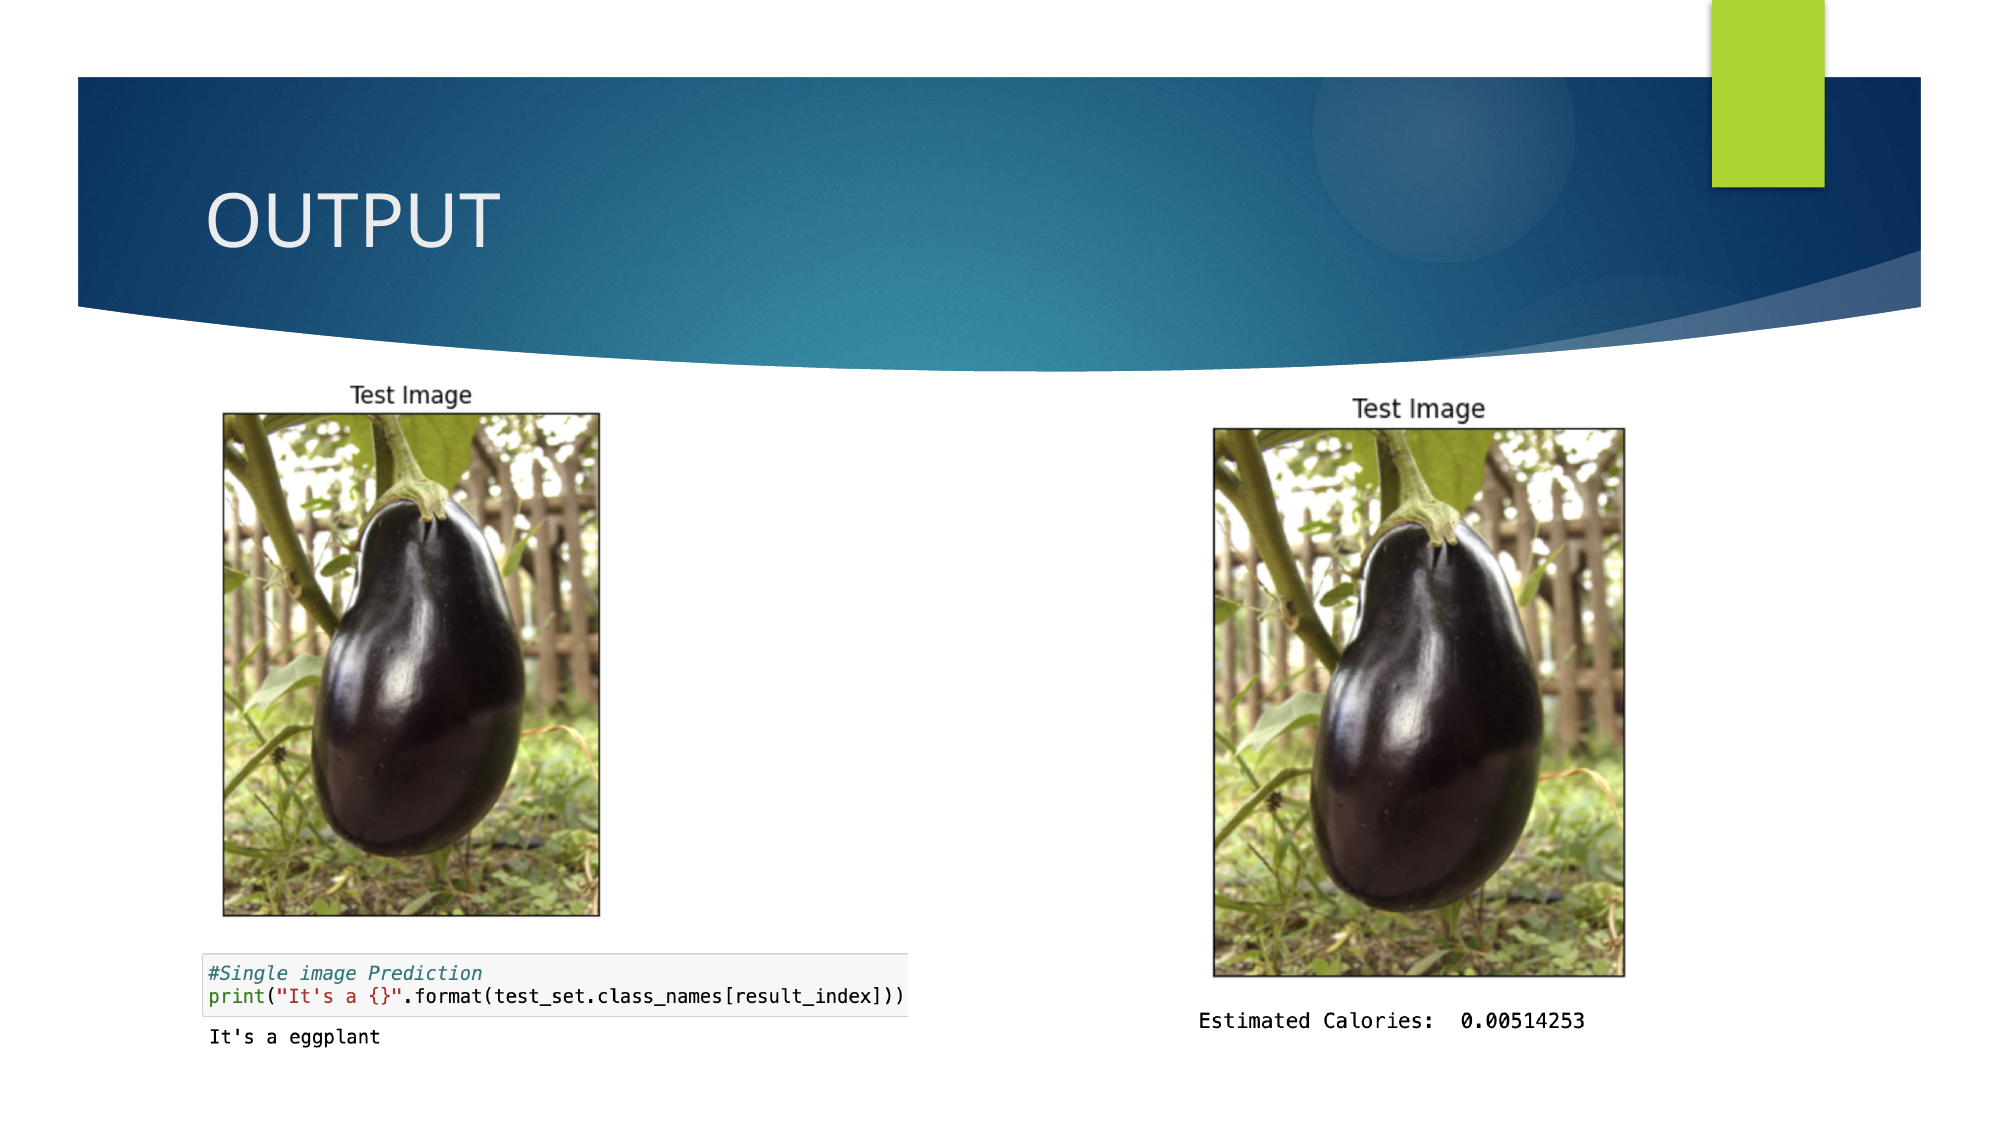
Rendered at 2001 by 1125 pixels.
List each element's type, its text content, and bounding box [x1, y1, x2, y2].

picture [1178, 376, 1692, 1052]
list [199, 376, 908, 1052]
title OUTPUT [189, 159, 1627, 276]
